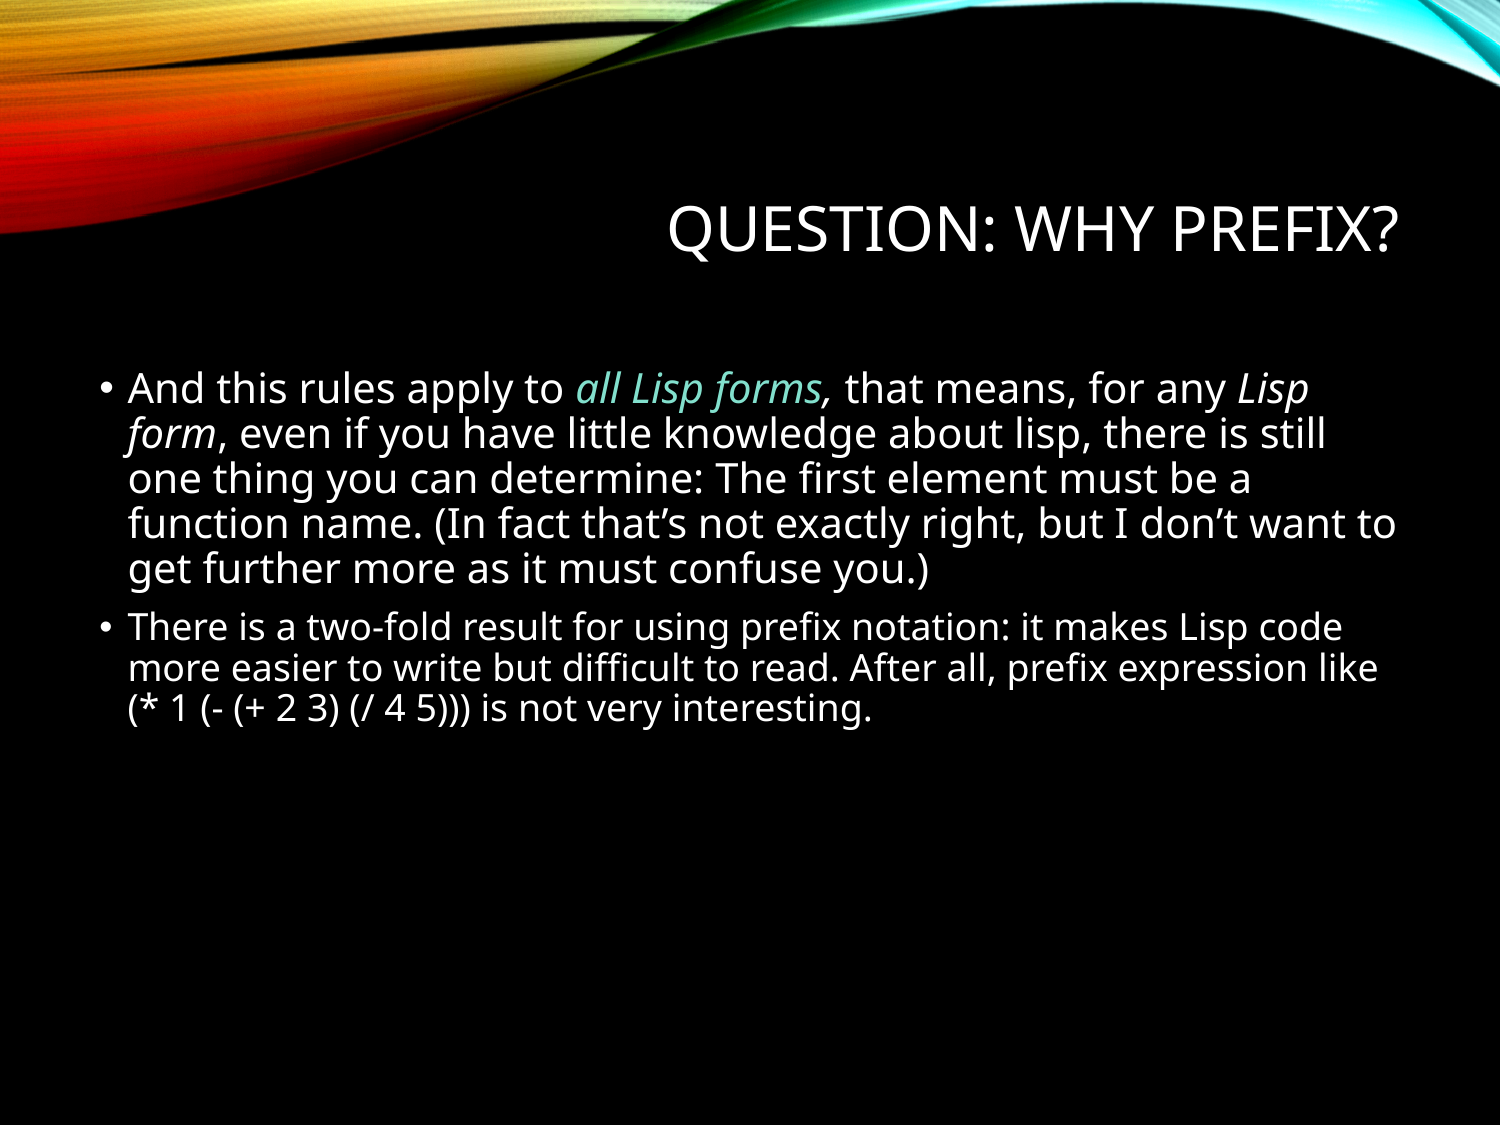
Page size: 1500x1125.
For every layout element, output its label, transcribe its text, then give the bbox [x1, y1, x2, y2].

list And this rules apply to all Lisp forms, that means, for any Lisp form, even if you have little knowledge about lisp, there is still one thing you can determine: The first element must be a function name. (In fact that’s not exactly right, but I don’t want to get further more as it must confuse you.) There is a two-fold result for using prefix notation: it makes Lisp code more easier to write but difficult to read. After all, prefix expression like (* 1 (- (+ 2 3) (/ 4 5))) is not very interesting. [84, 360, 1416, 1021]
title Question: why prefix? [356, 125, 1416, 338]
picture [0, 0, 1500, 237]
